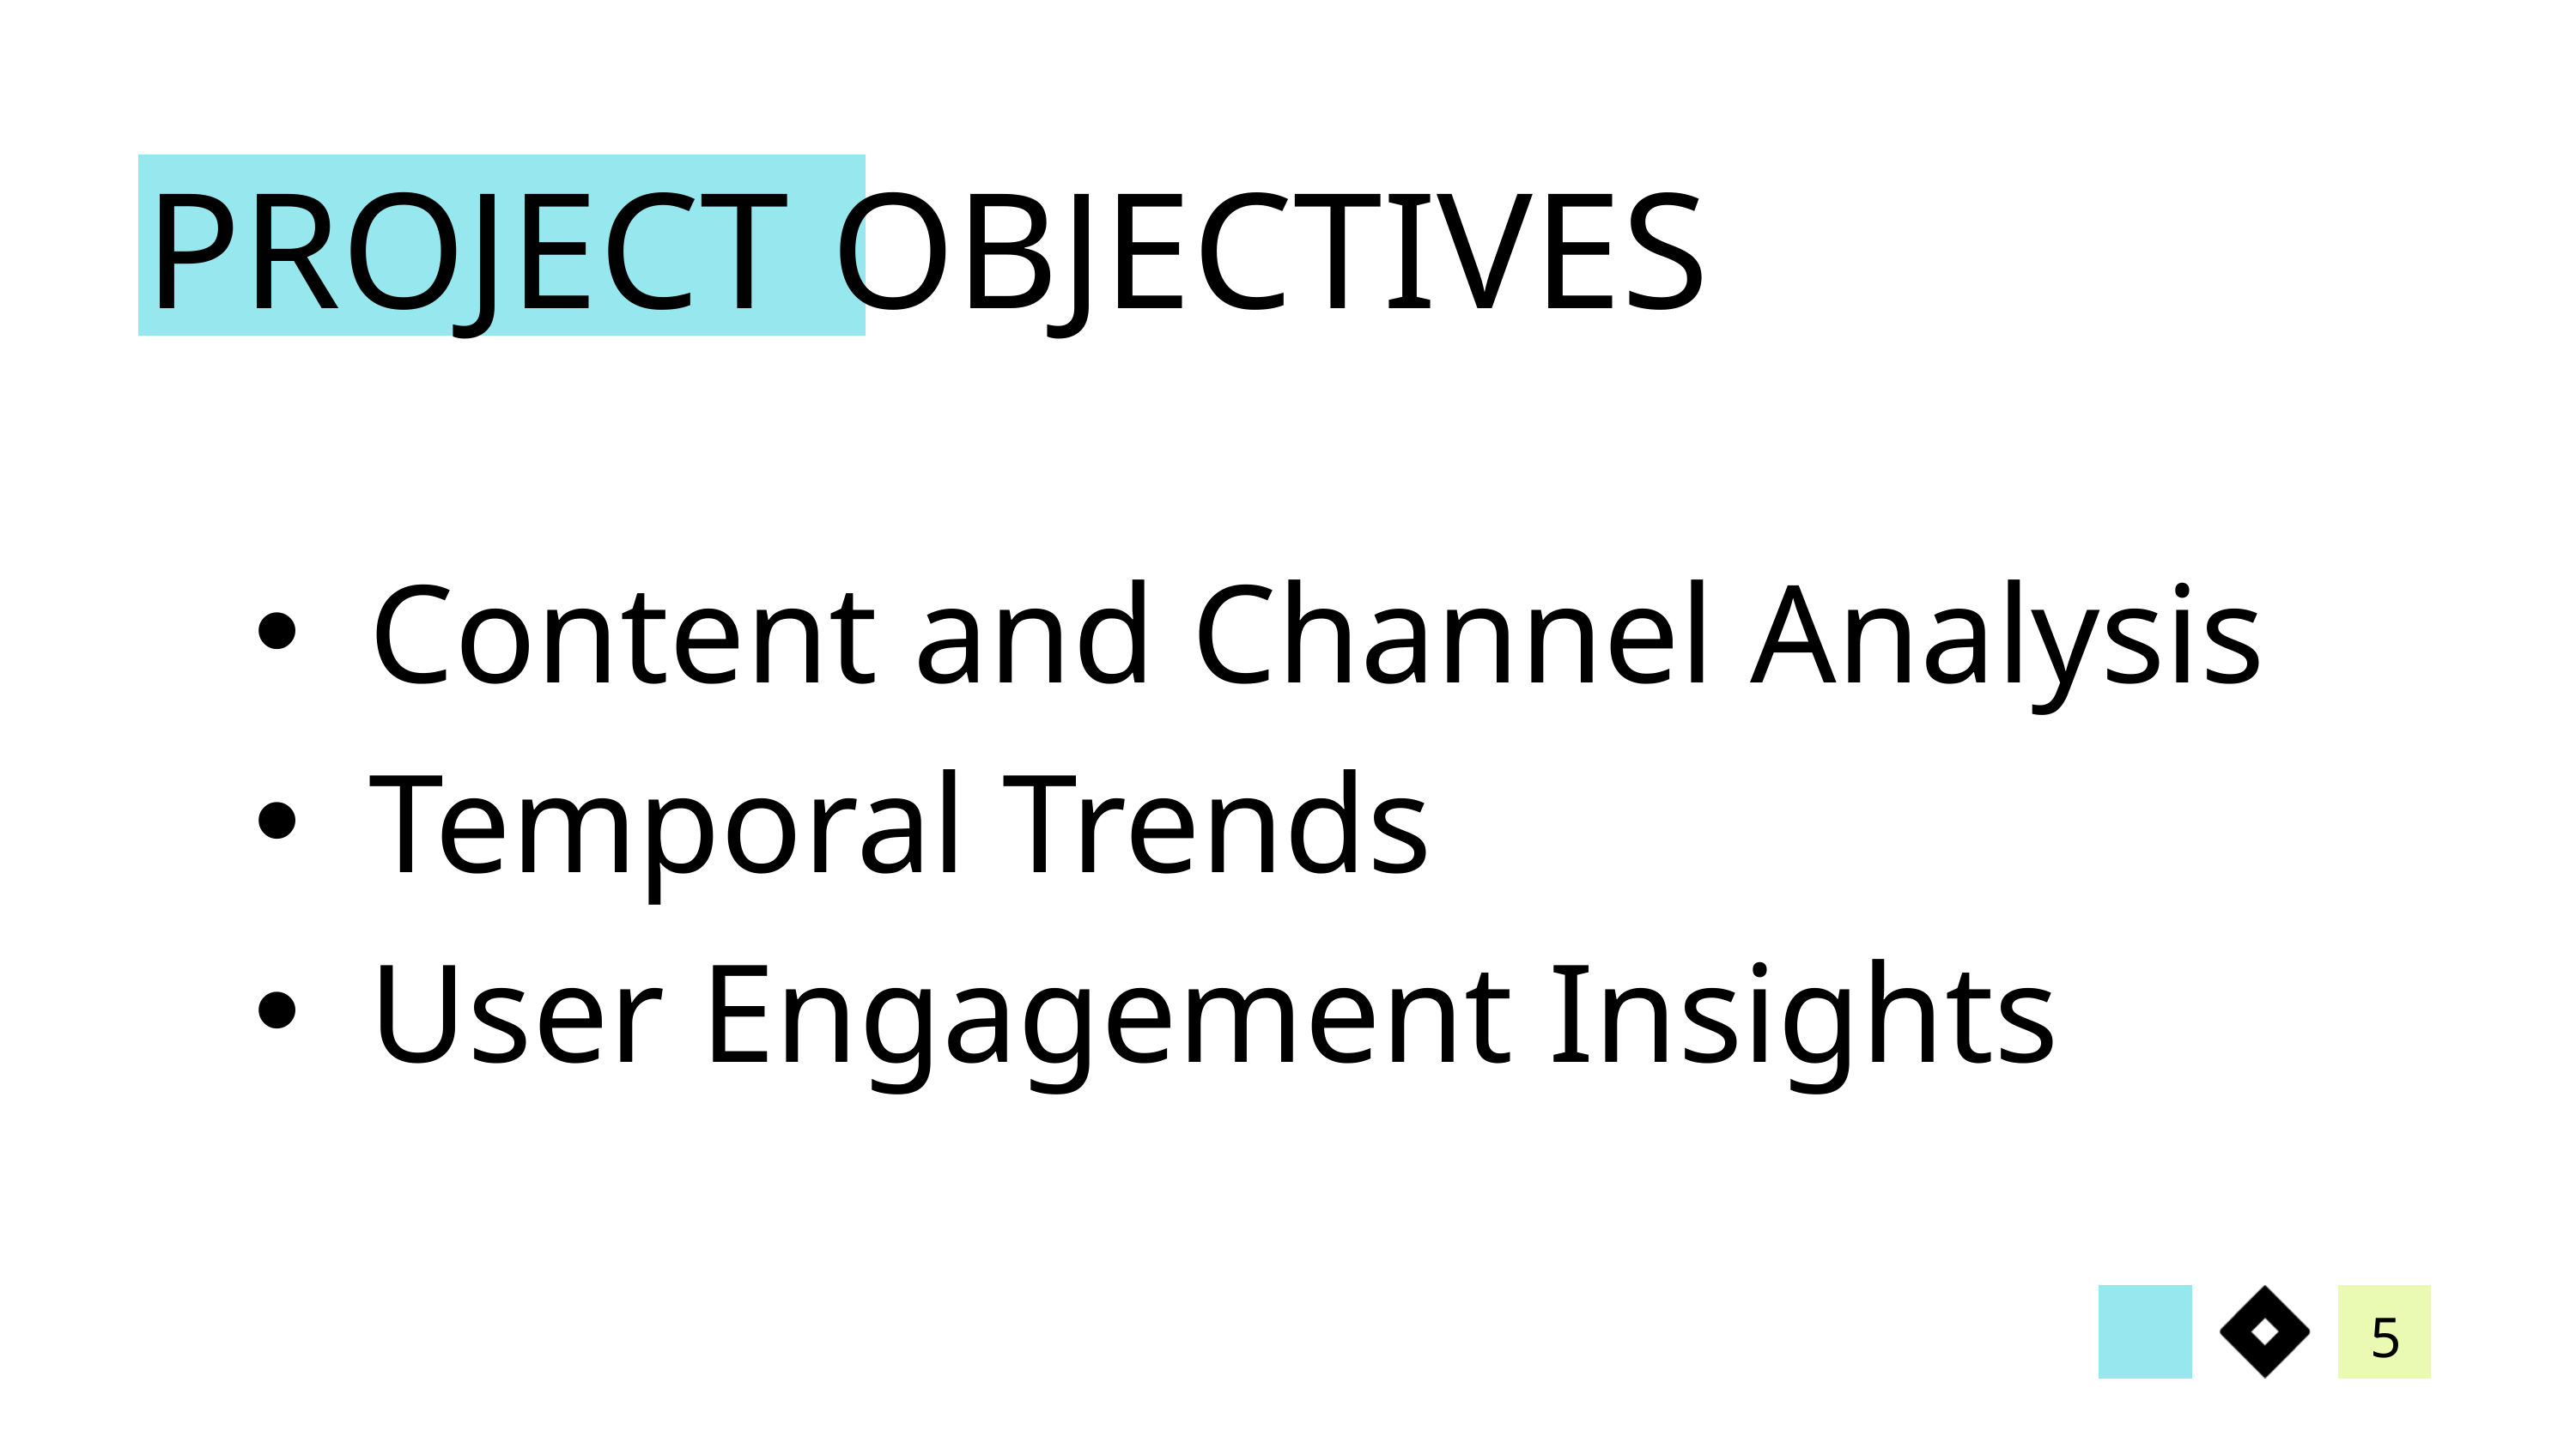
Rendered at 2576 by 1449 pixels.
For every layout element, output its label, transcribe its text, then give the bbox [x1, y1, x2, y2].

text_box Content and Channel Analysis Temporal Trends User Engagement Insights [138, 520, 2473, 1090]
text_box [2098, 1285, 2432, 1379]
text_box PROJECT OBJECTIVES [868, 167, 1880, 342]
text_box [138, 154, 866, 336]
